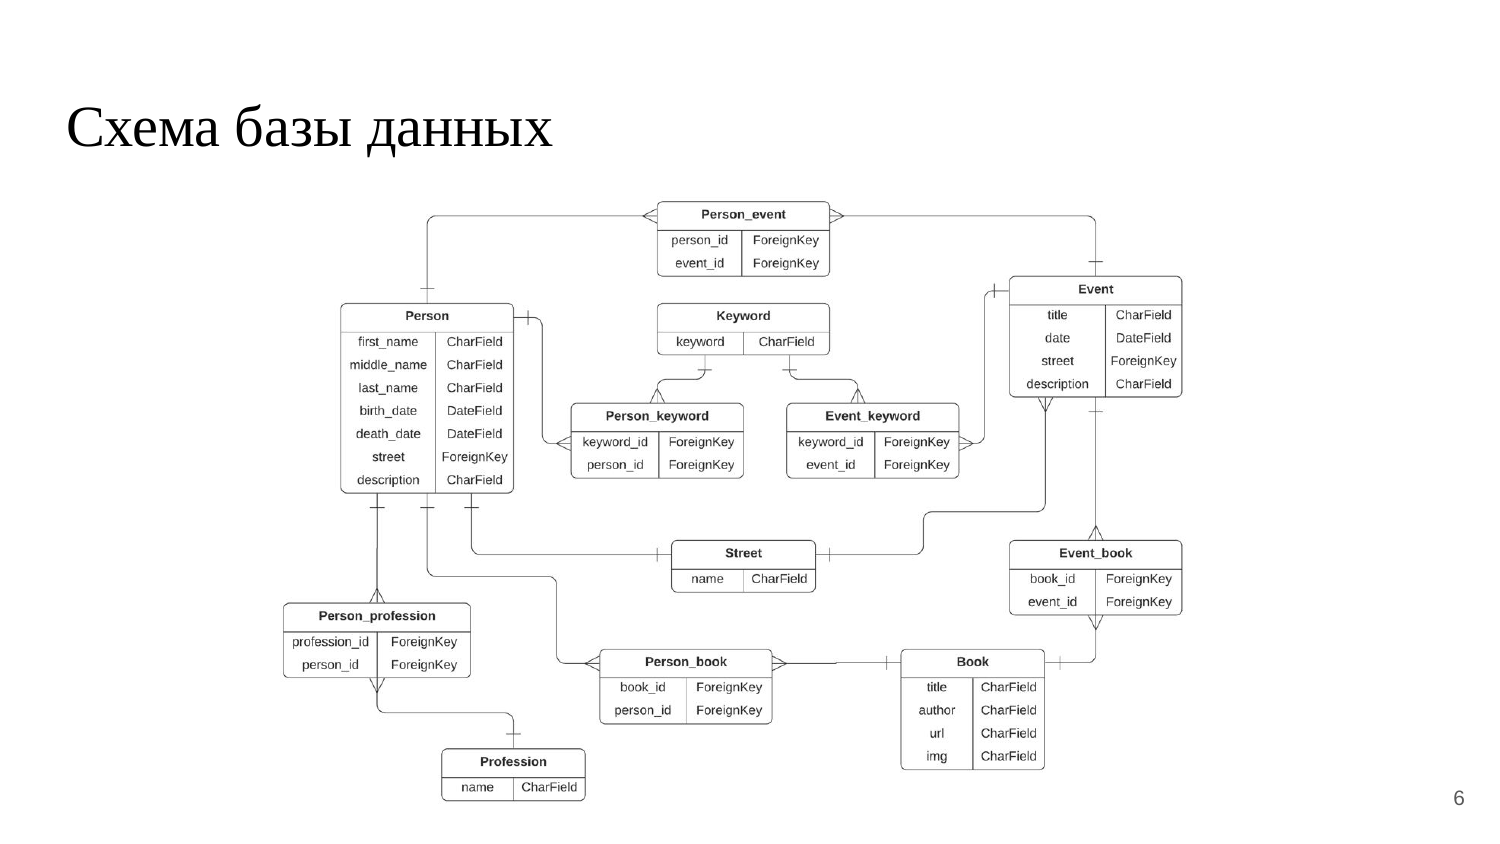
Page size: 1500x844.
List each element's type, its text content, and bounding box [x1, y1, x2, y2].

slide_number 6 [1389, 764, 1480, 830]
title Схема базы данных [51, 72, 1449, 167]
picture [248, 170, 1222, 830]
